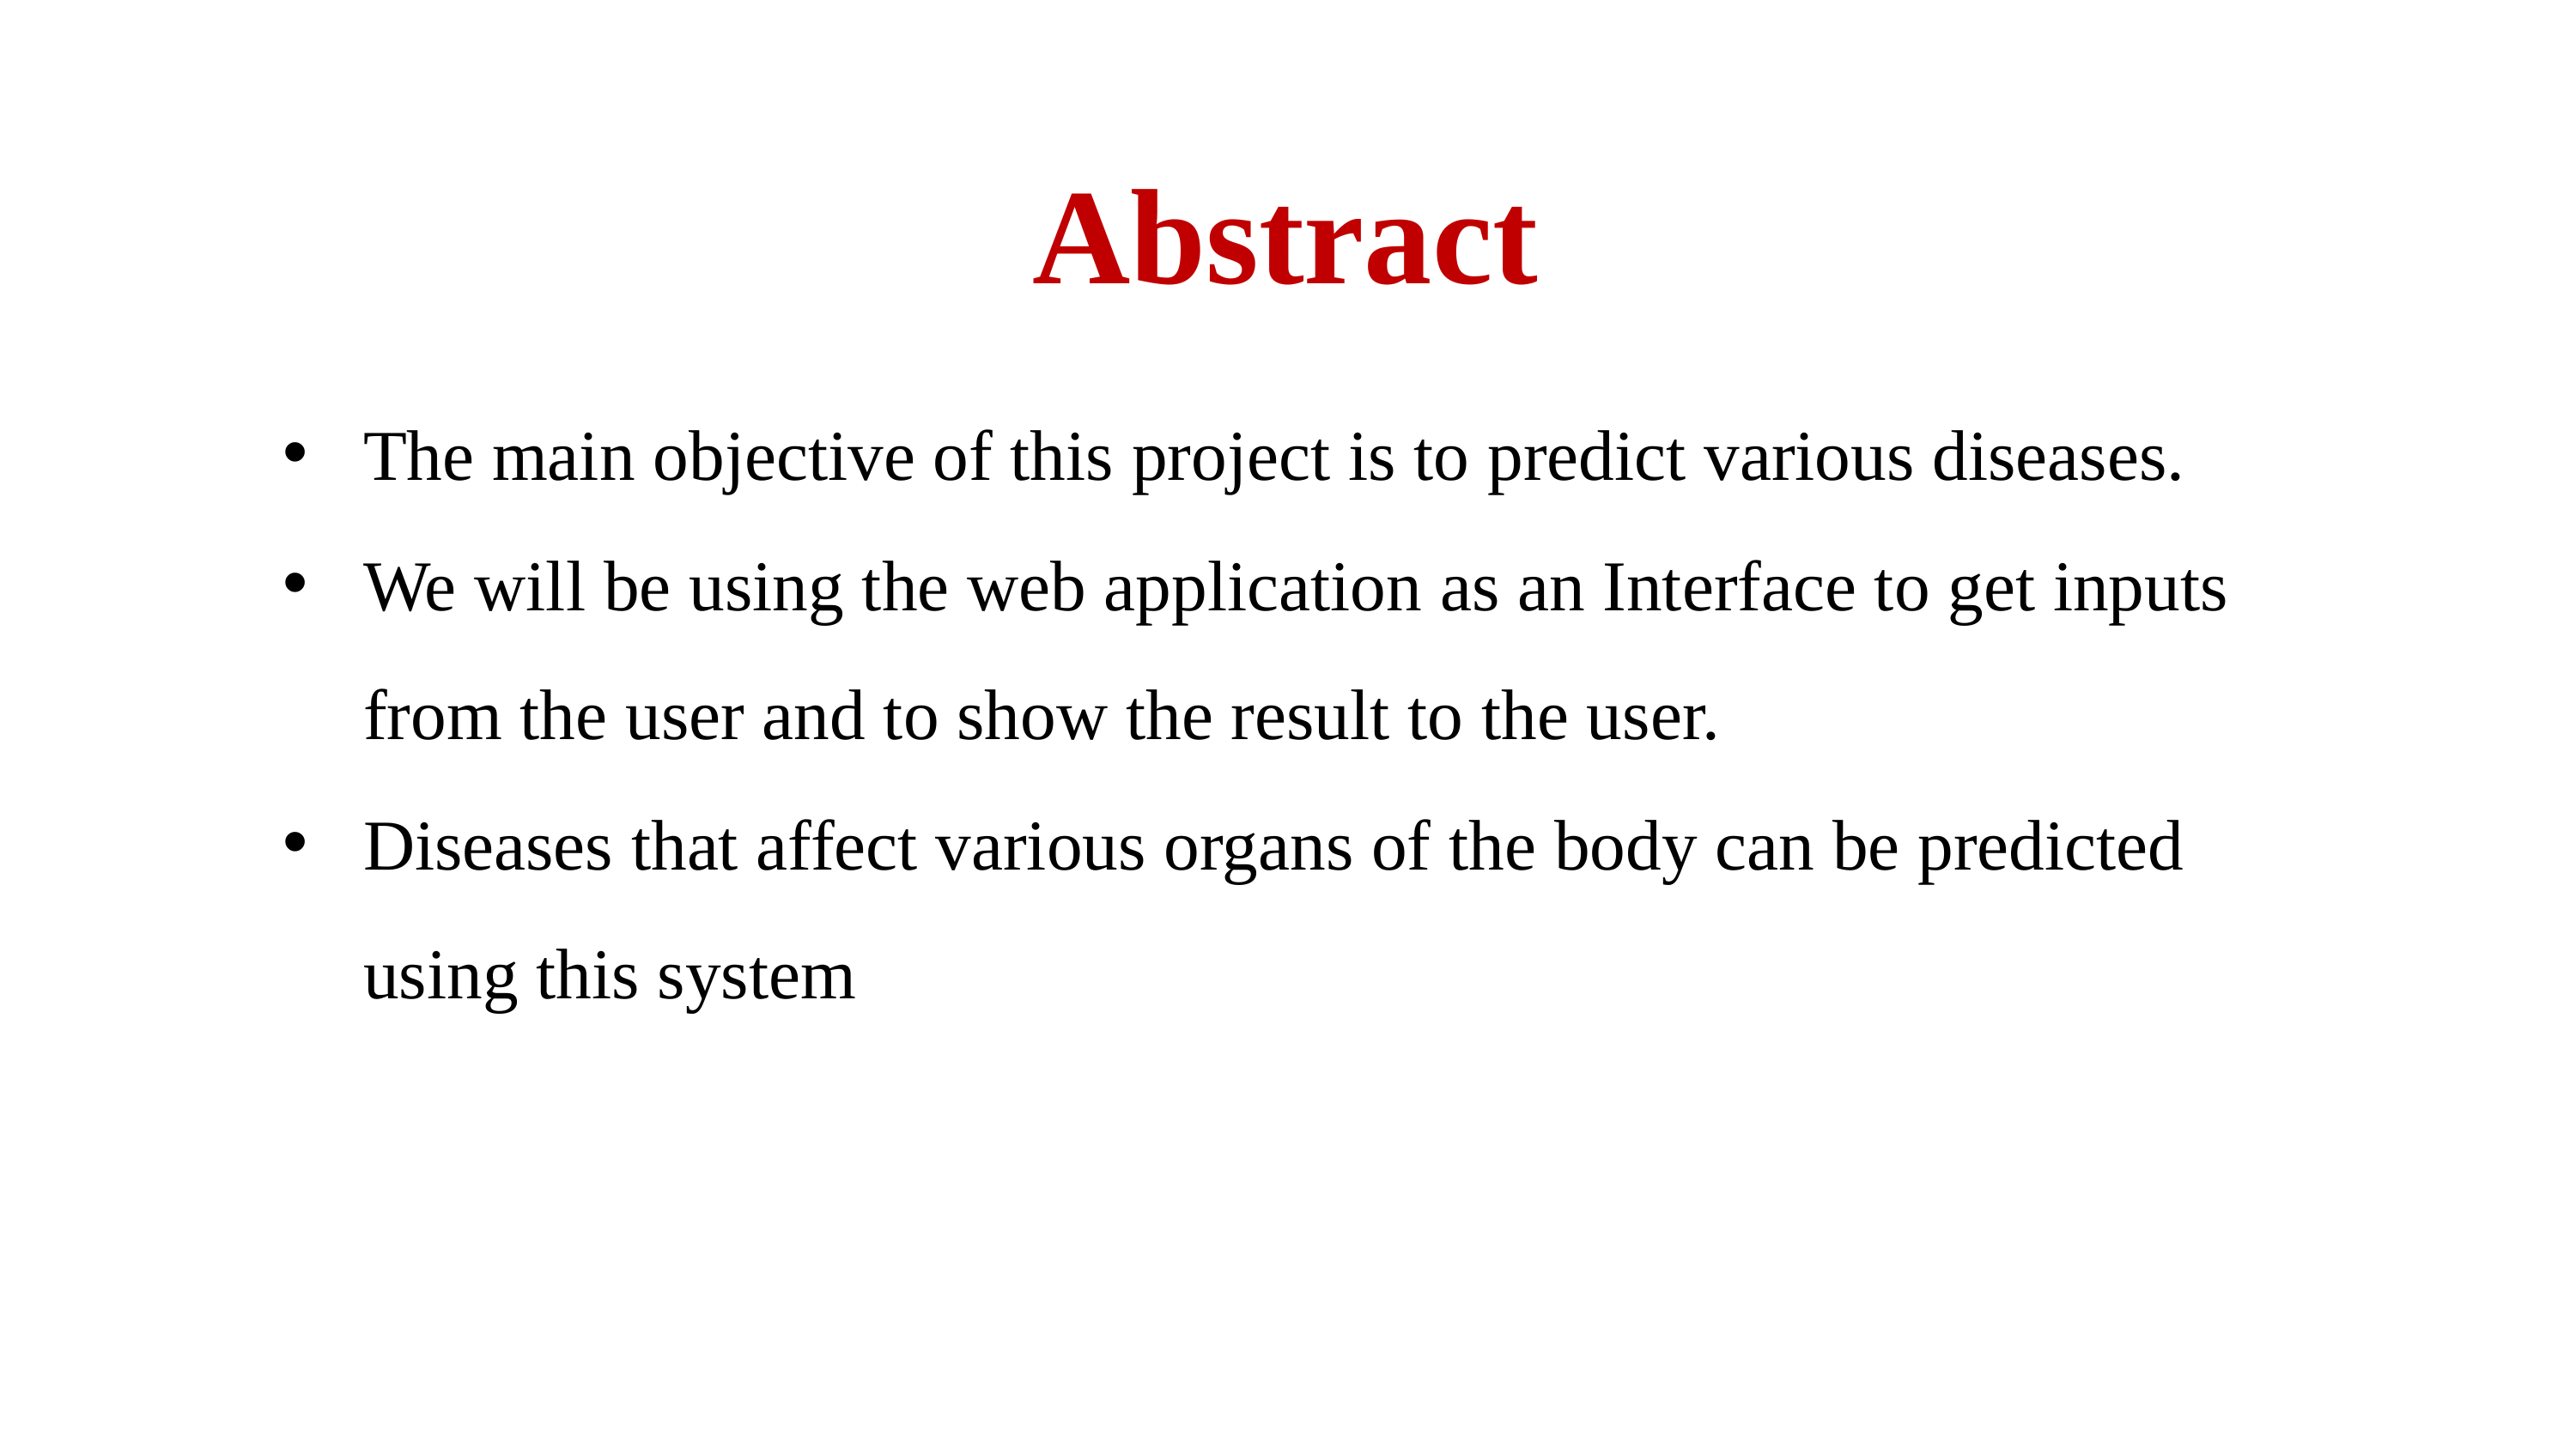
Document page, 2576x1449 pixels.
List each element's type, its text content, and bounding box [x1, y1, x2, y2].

title Abstract [1030, 145, 1546, 359]
text_box The main objective of this project is to predict various diseases. We will be using the web application as an Interface to get inputs from the user and to show the result to the user. Diseases that affect various organs of the body can be predicted using this system [268, 359, 2308, 1020]
